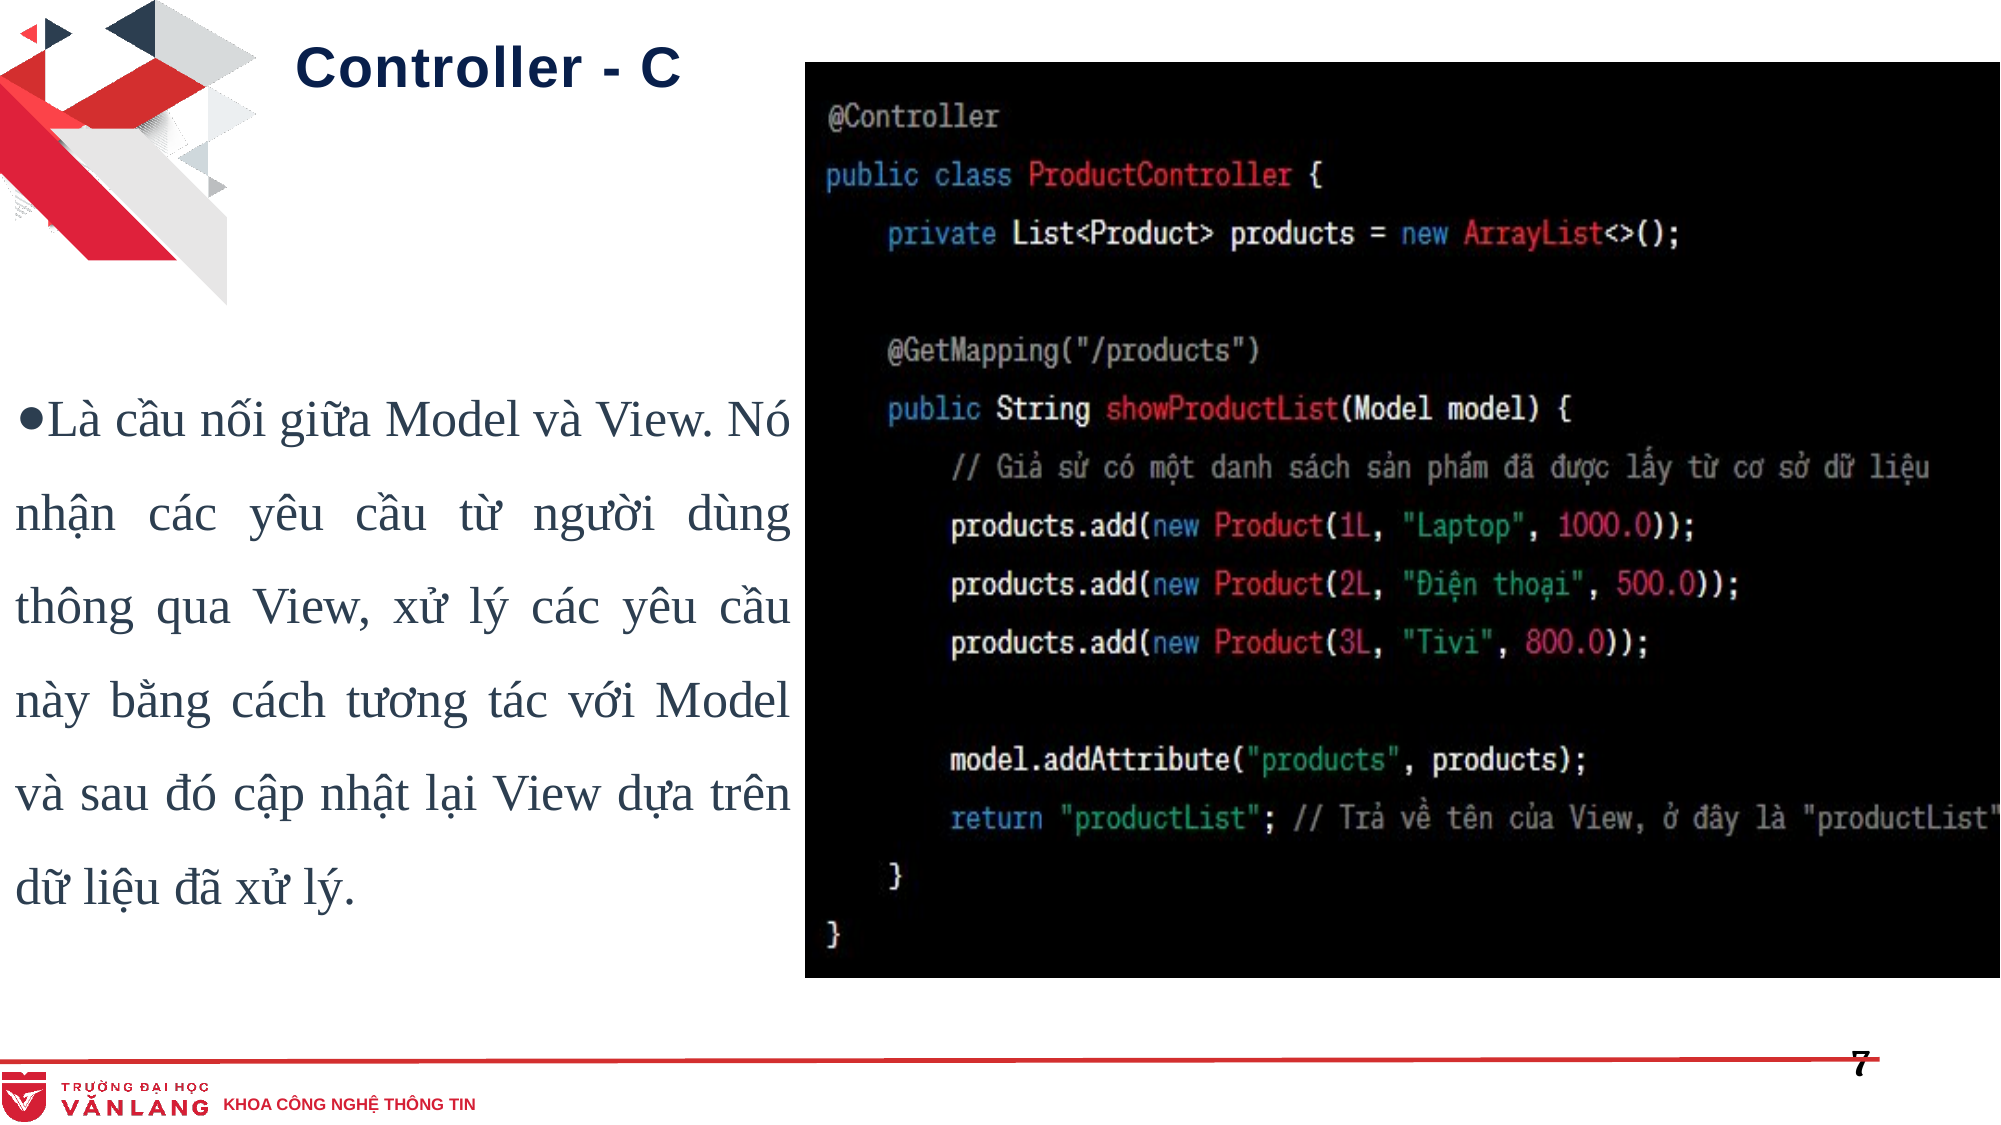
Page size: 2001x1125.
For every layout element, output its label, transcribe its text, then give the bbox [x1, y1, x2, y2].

picture [2, 1072, 208, 1122]
picture [0, 173, 60, 233]
picture [805, 62, 2000, 978]
list Là cầu nối giữa Model và View. Nó nhận các yêu cầu từ người dùng thông qua View, xử lý các yêu cầu này bằng cách tương tác với Model và sau đó cập nhật lại View dựa trên dữ liệu đã xử lý. [0, 338, 805, 975]
text_box Controller - C [293, 28, 1829, 100]
picture [0, 0, 256, 233]
